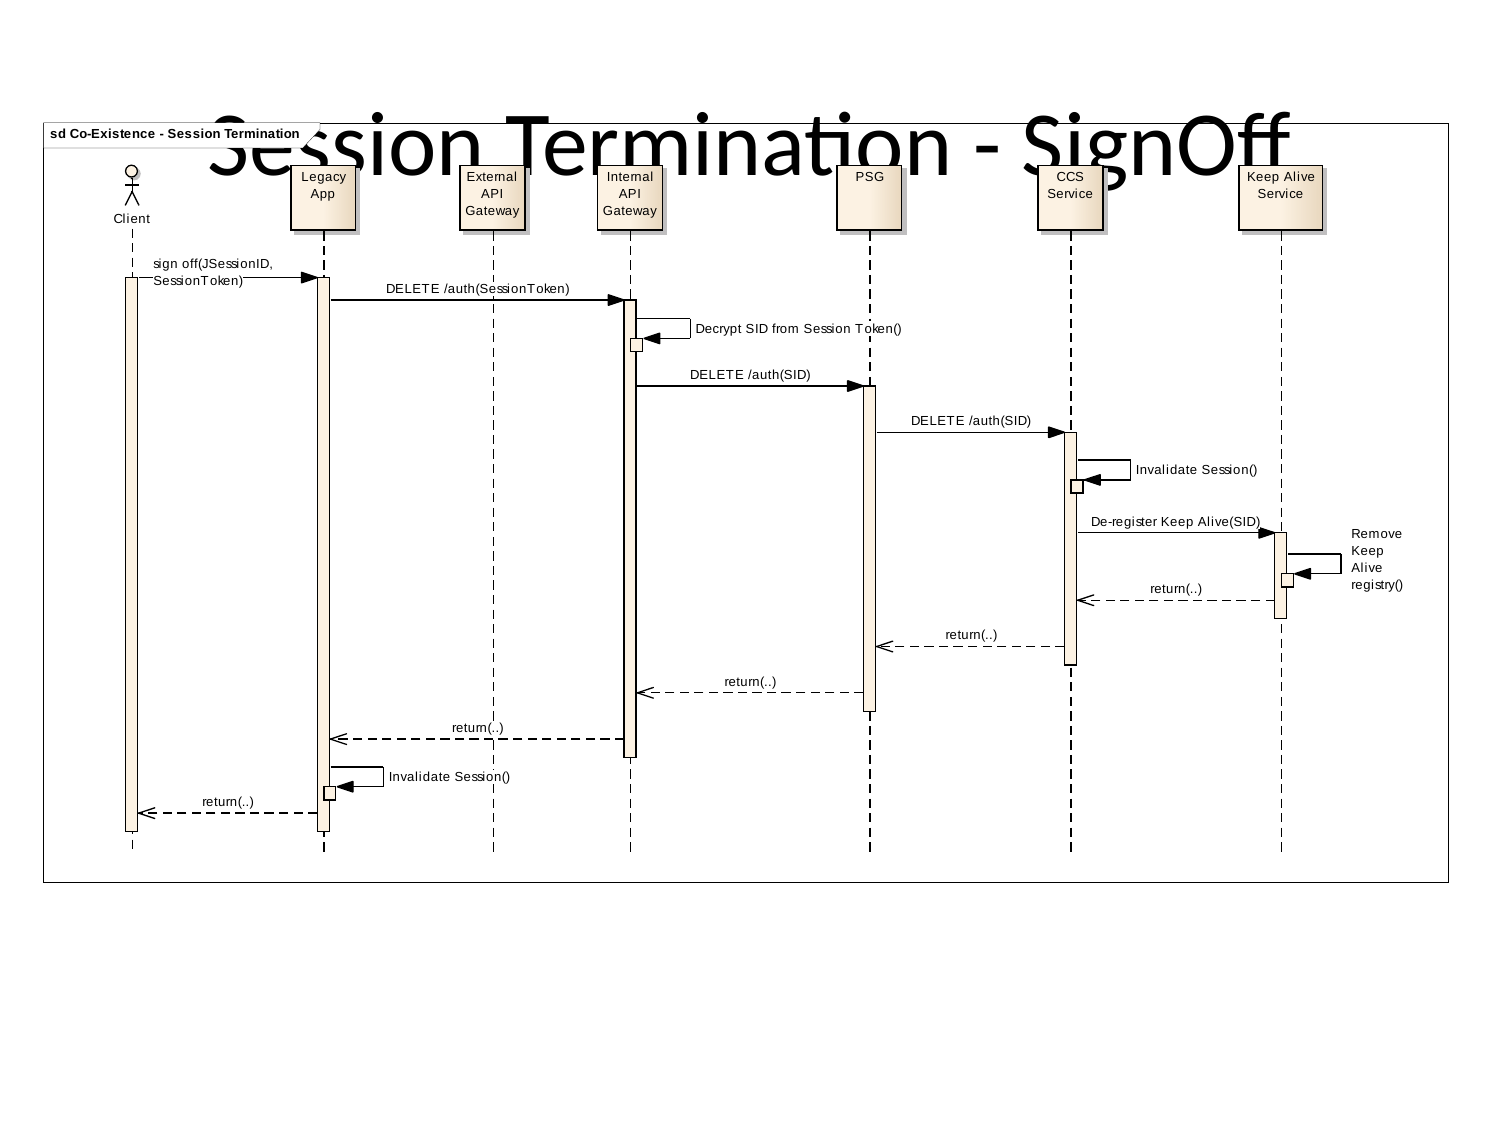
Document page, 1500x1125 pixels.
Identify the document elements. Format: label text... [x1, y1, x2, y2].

title Session Termination - SignOff [75, 45, 1425, 117]
picture [39, 118, 1453, 887]
